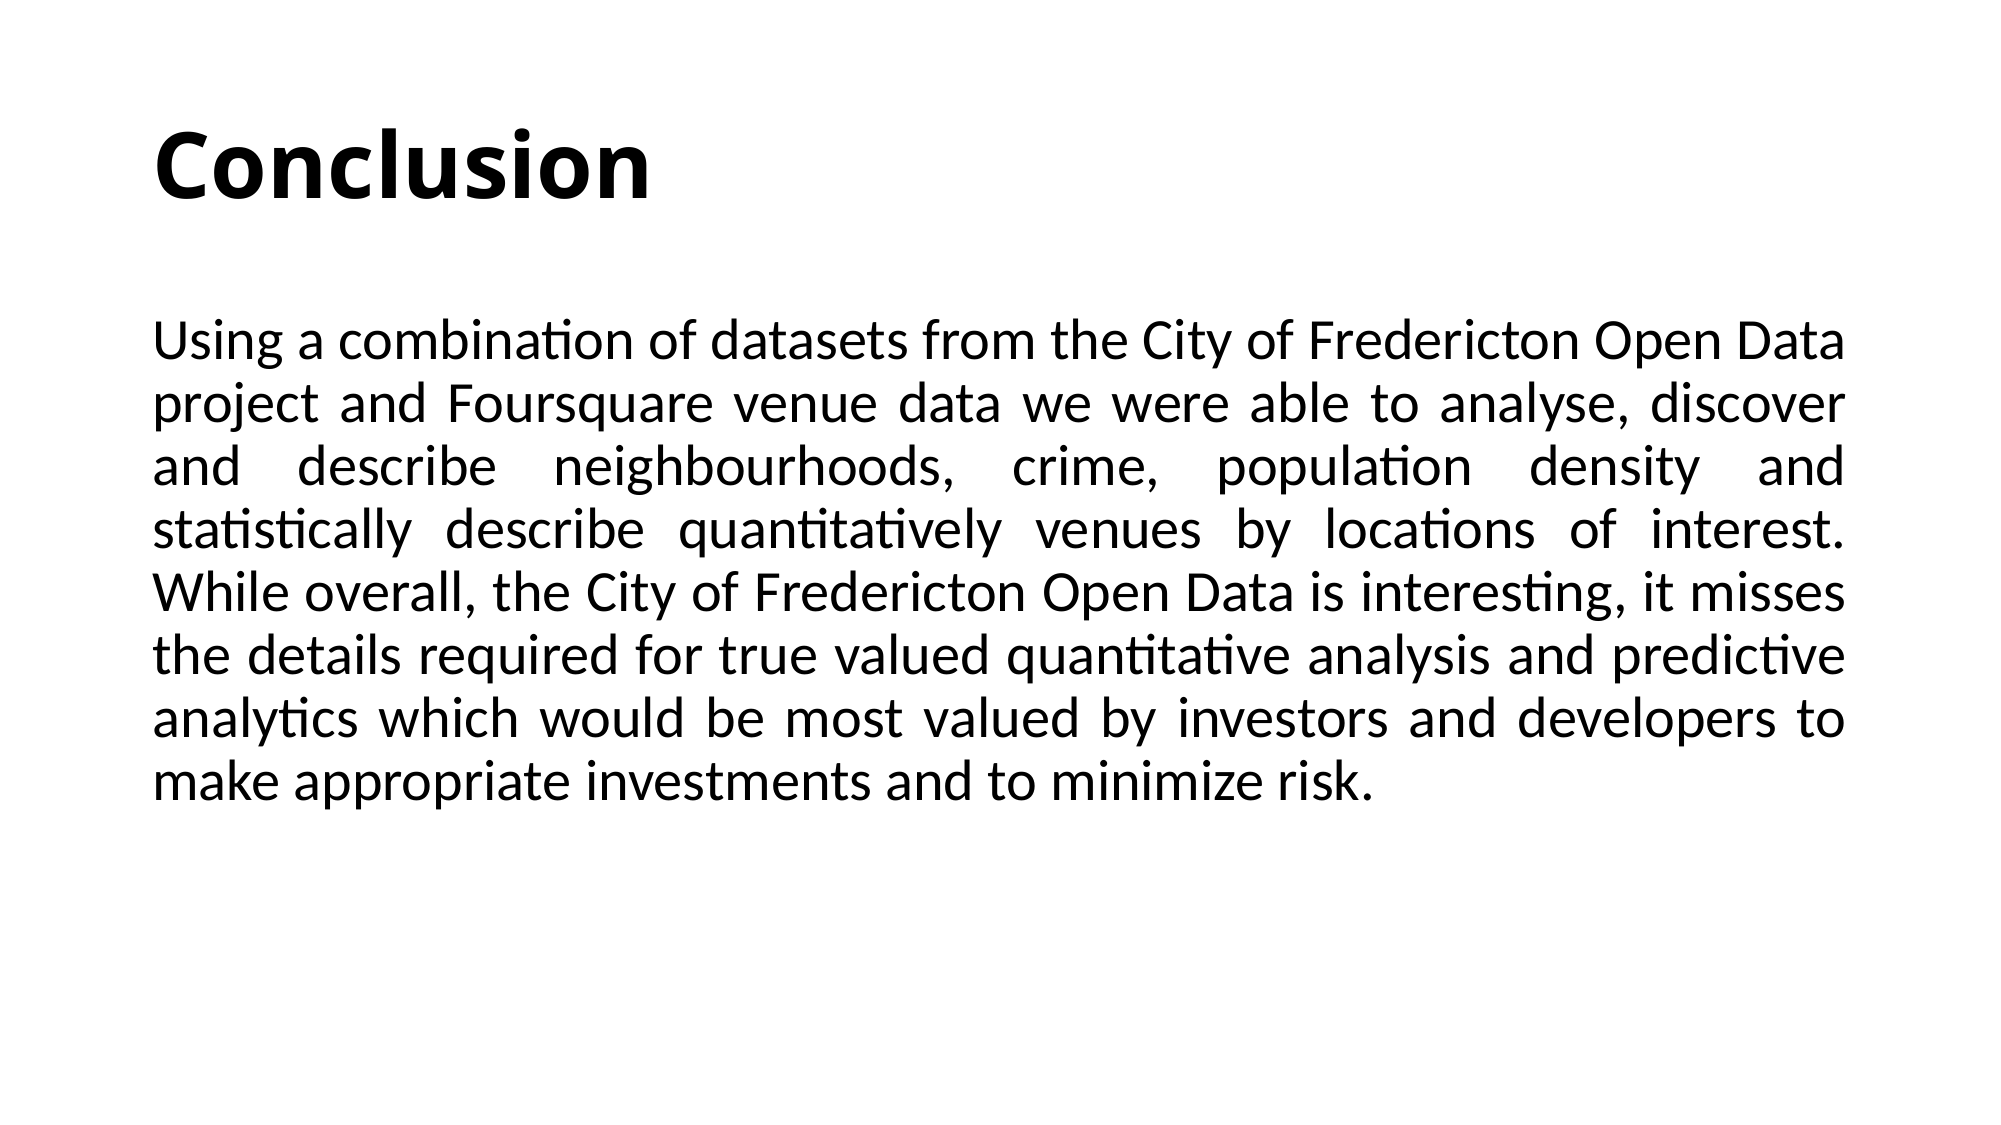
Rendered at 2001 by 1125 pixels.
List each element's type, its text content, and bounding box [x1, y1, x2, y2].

list Using a combination of datasets from the City of Fredericton Open Data project and Foursquare venue data we were able to analyse, discover and describe neighbourhoods, crime, population density and statistically describe quantitatively venues by locations of interest. While overall, the City of Fredericton Open Data is interesting, it misses the details required for true valued quantitative analysis and predictive analytics which would be most valued by investors and developers to make appropriate investments and to minimize risk. [137, 302, 1863, 1016]
title Conclusion [137, 59, 1863, 278]
